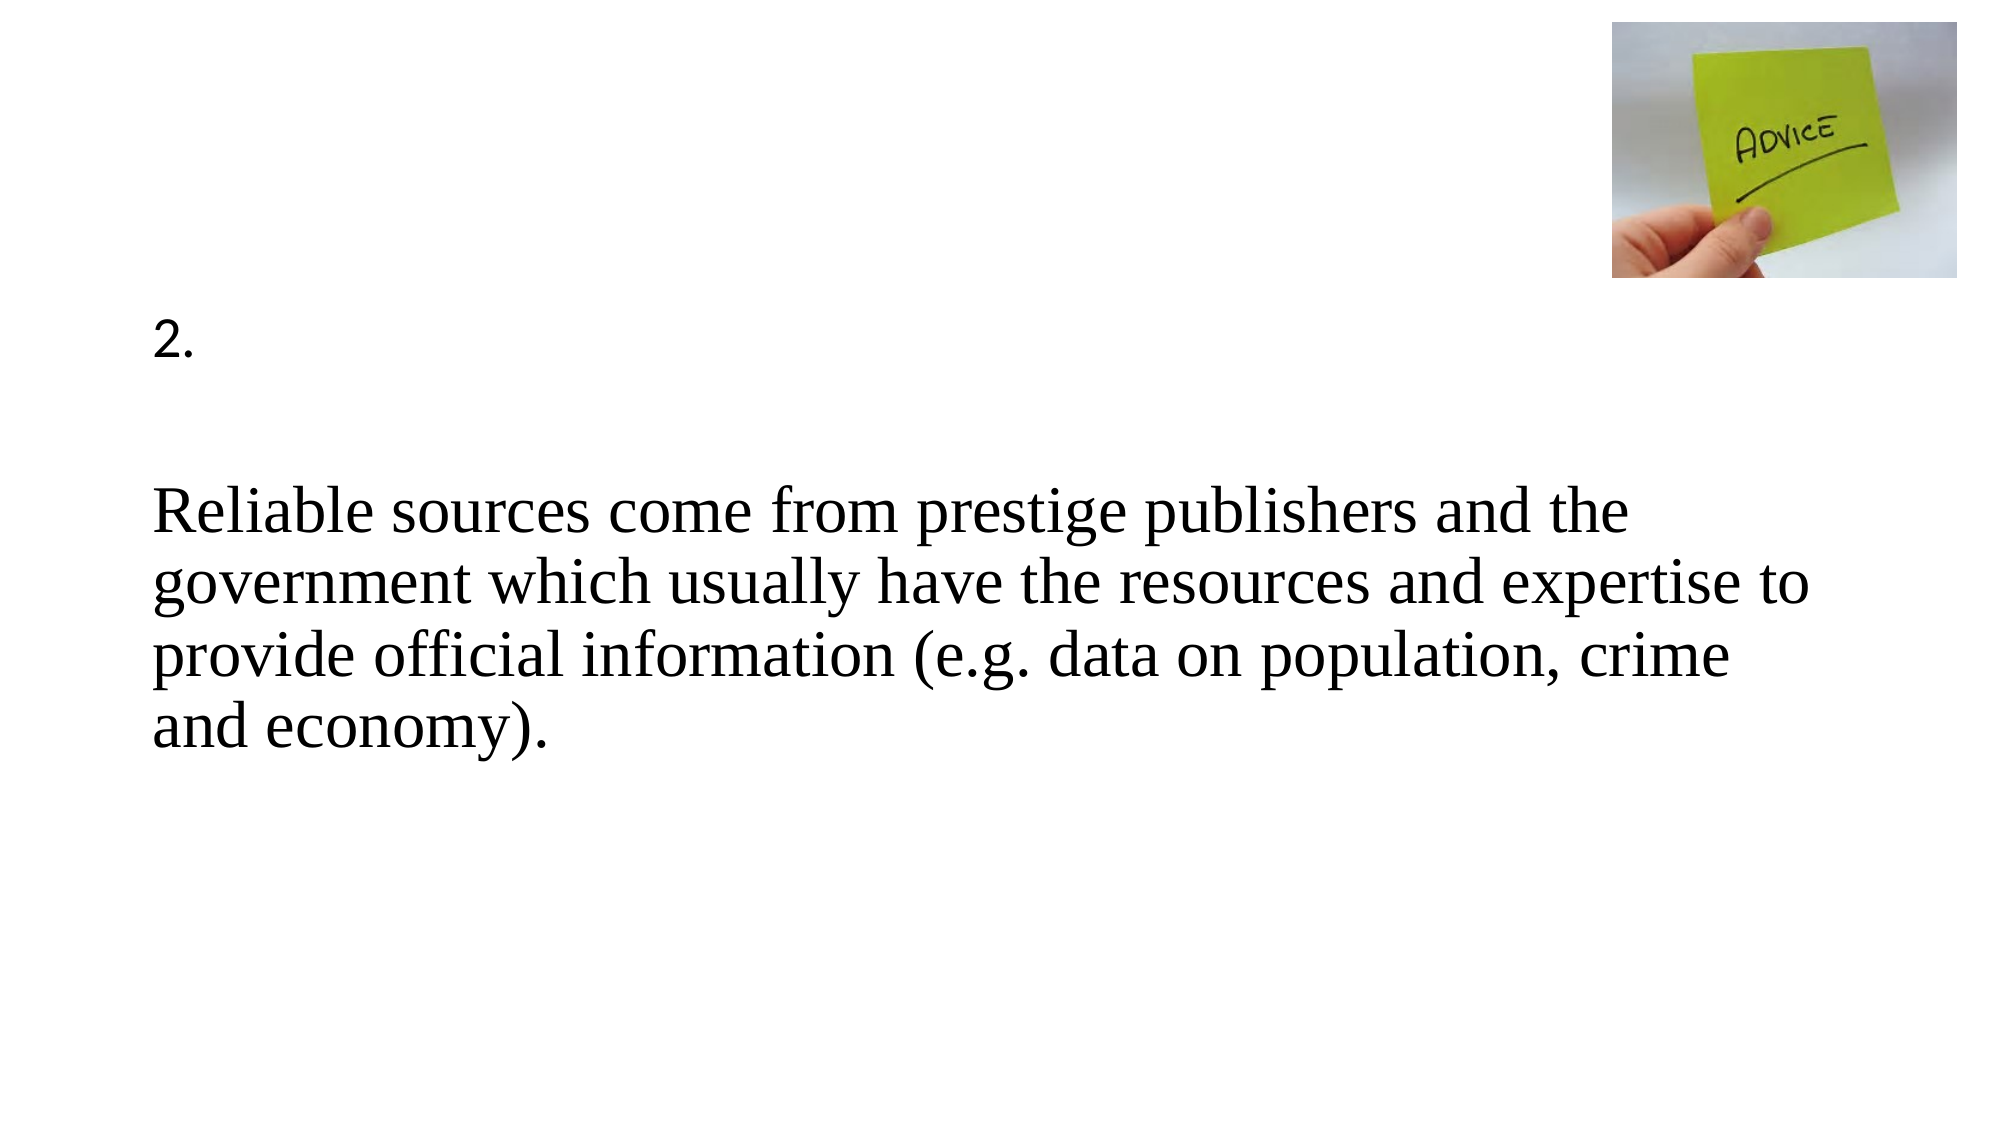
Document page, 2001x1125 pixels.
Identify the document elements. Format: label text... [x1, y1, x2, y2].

picture [1612, 22, 1957, 278]
list 2. Reliable sources come from prestige publishers and the government which usually have the resources and expertise to provide official information (e.g. data on population, crime and economy). [137, 299, 1863, 1014]
